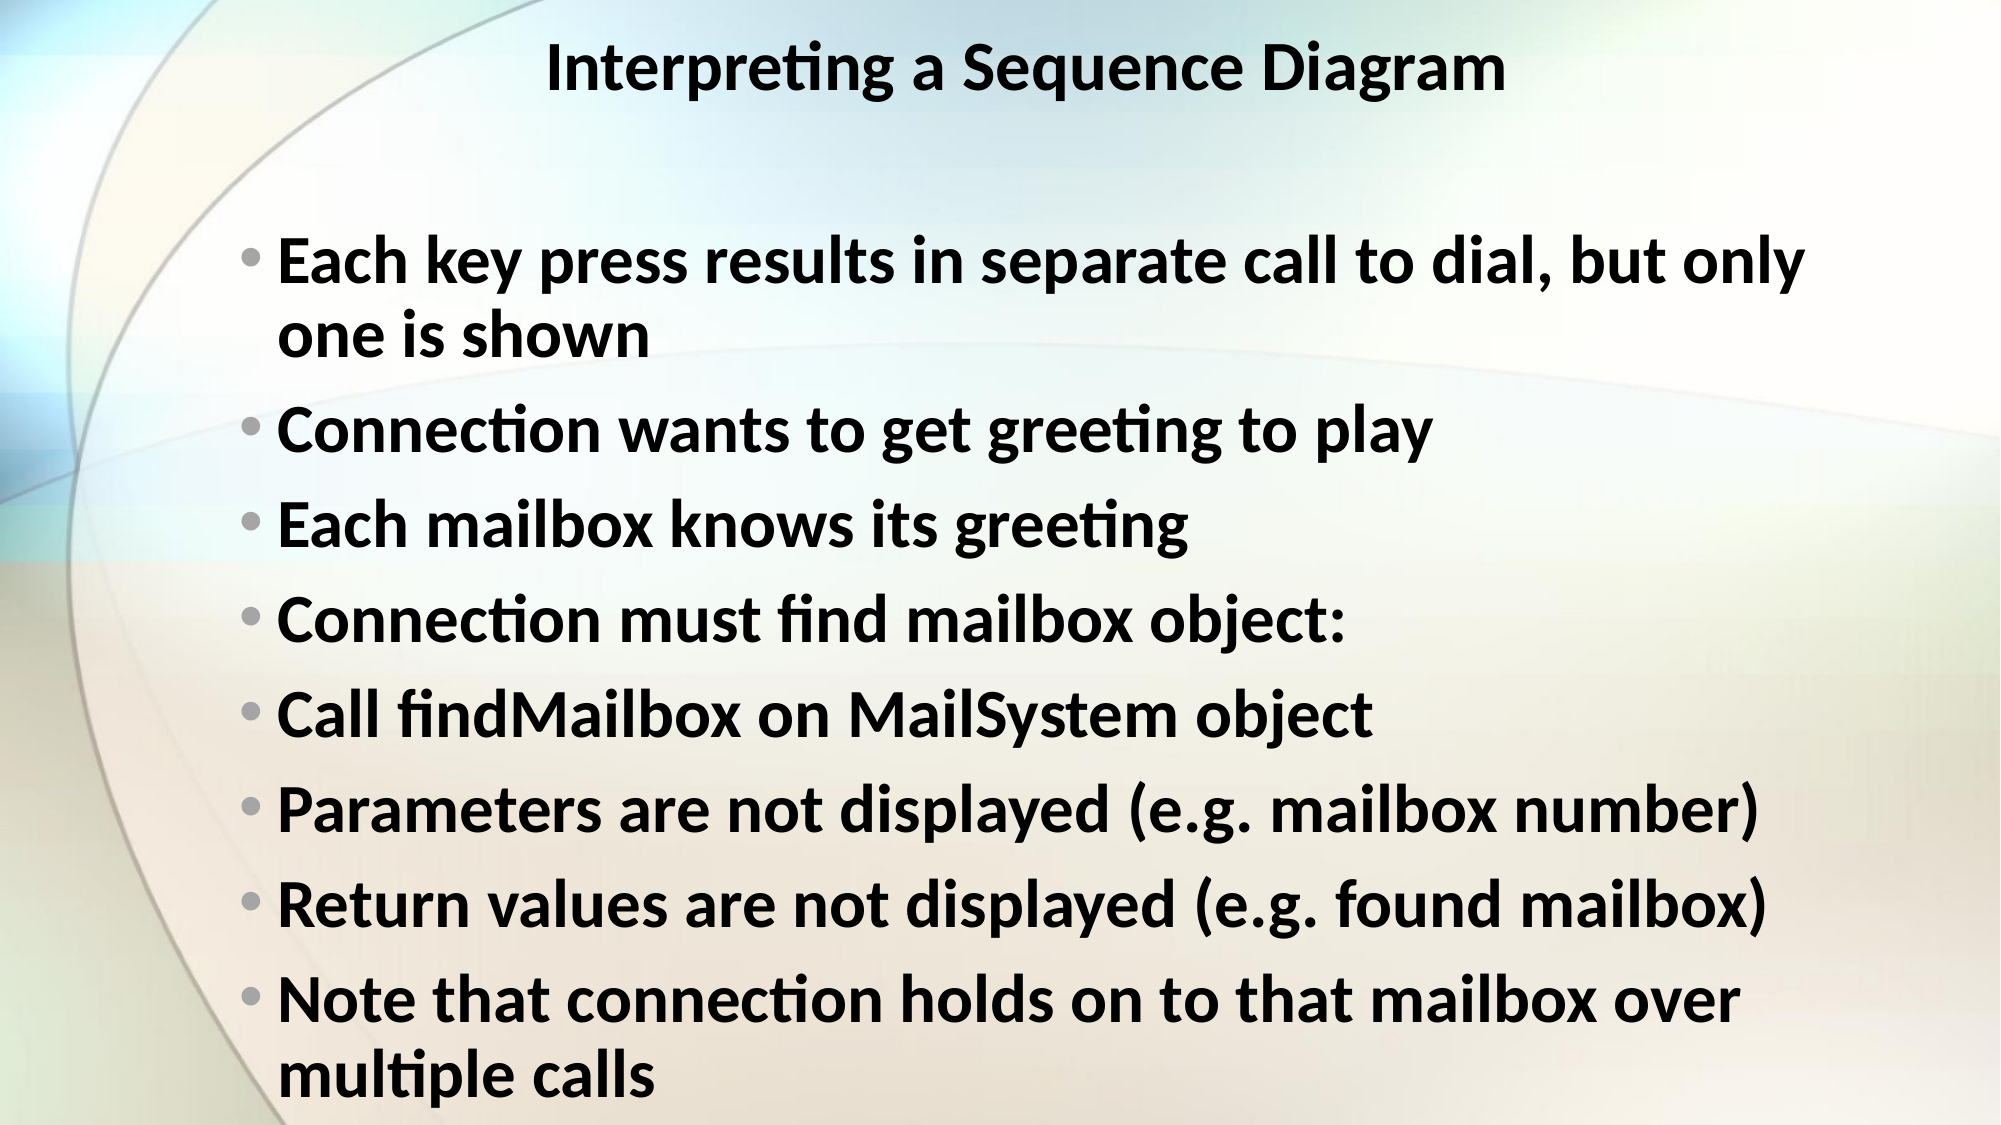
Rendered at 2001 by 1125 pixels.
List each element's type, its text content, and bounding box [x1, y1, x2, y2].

picture [0, 0, 2001, 1125]
list Interpreting a Sequence Diagram Each key press results in separate call to dial, but only one is shown Connection wants to get greeting to play Each mailbox knows its greeting Connection must find mailbox object: Call findMailbox on MailSystem object Parameters are not displayed (e.g. mailbox number) Return values are not displayed (e.g. found mailbox) Note that connection holds on to that mailbox over multiple calls [223, 21, 1831, 1125]
